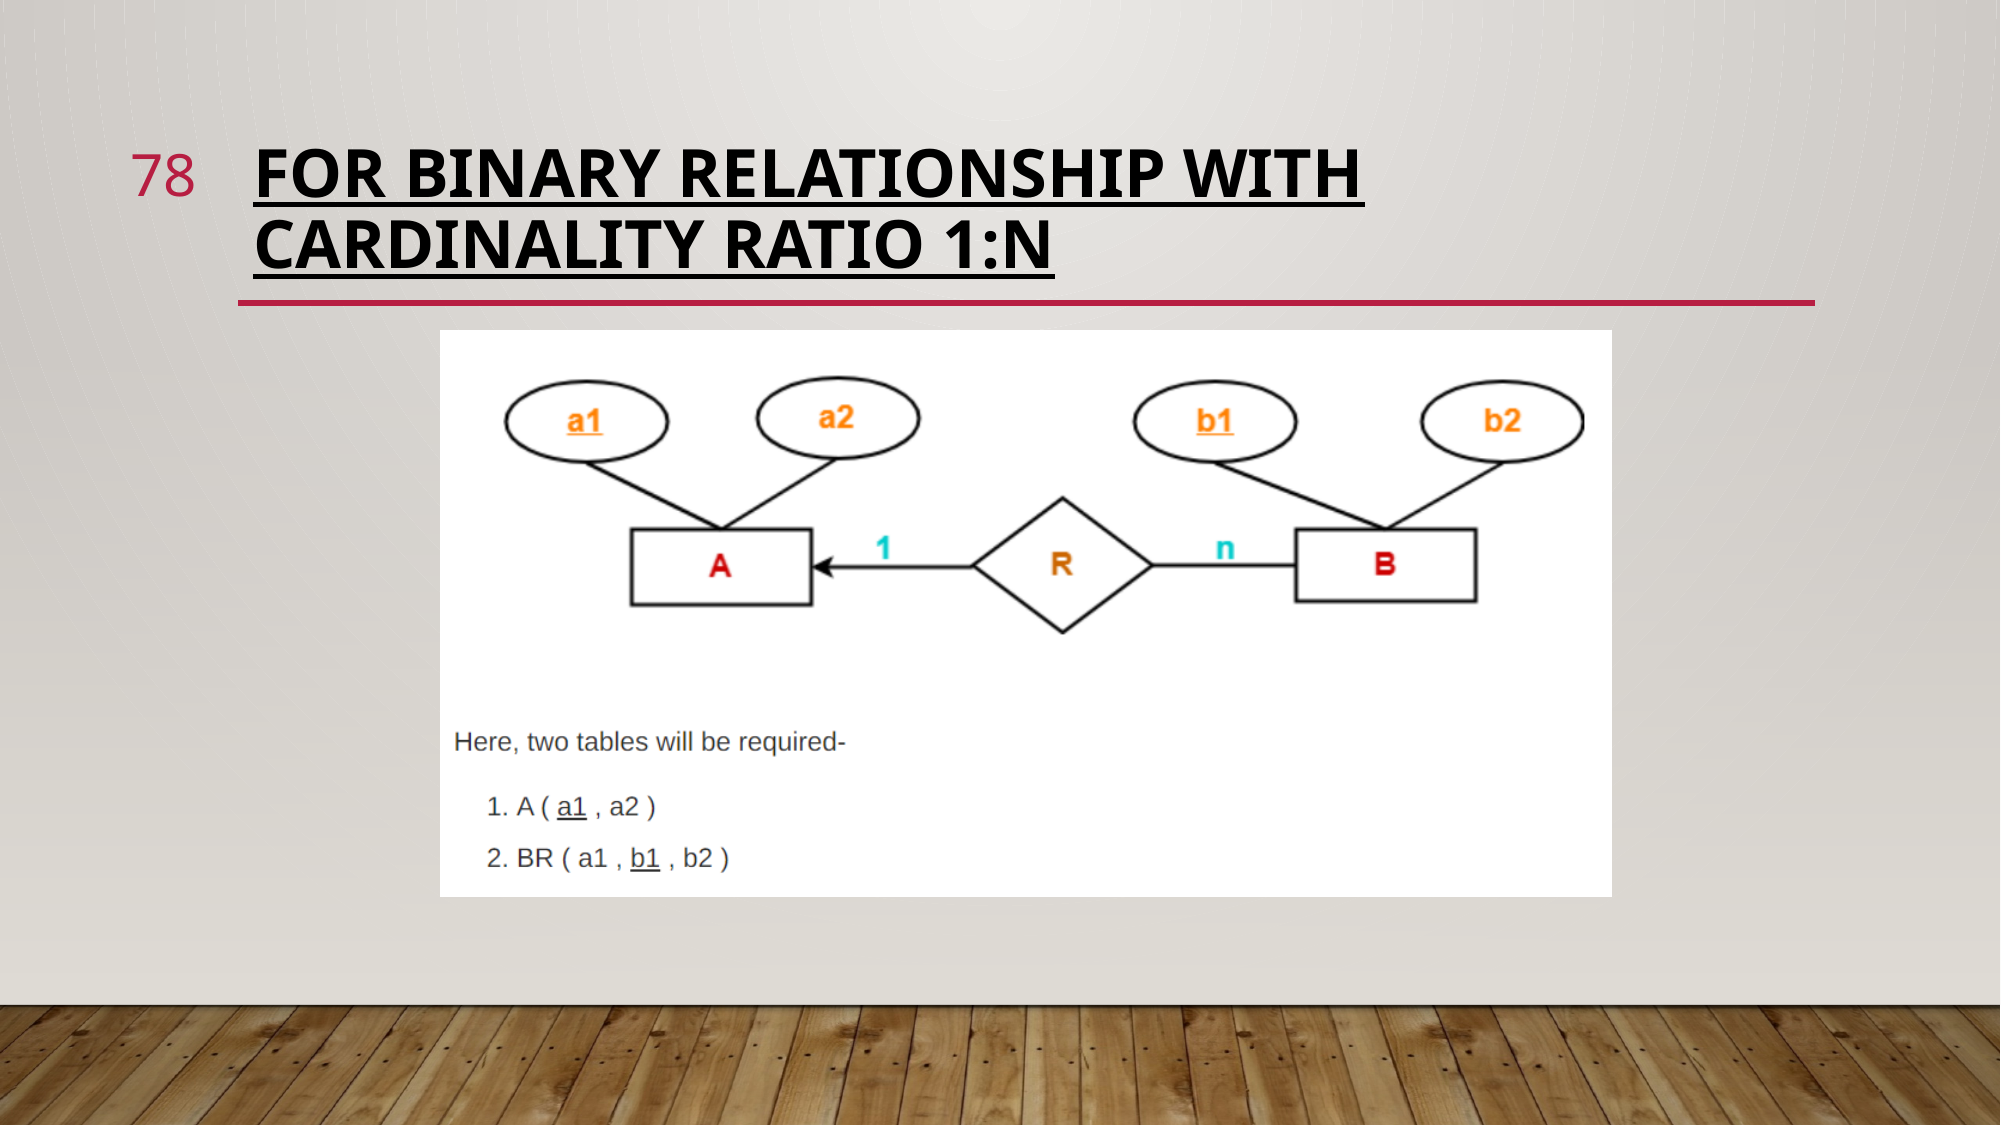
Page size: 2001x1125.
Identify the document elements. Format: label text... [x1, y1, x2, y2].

slide_number 78 [78, 131, 212, 214]
picture [0, 1005, 2000, 1125]
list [439, 330, 1612, 897]
title For Binary Relationship With Cardinality Ratio 1:n [238, 131, 1814, 305]
